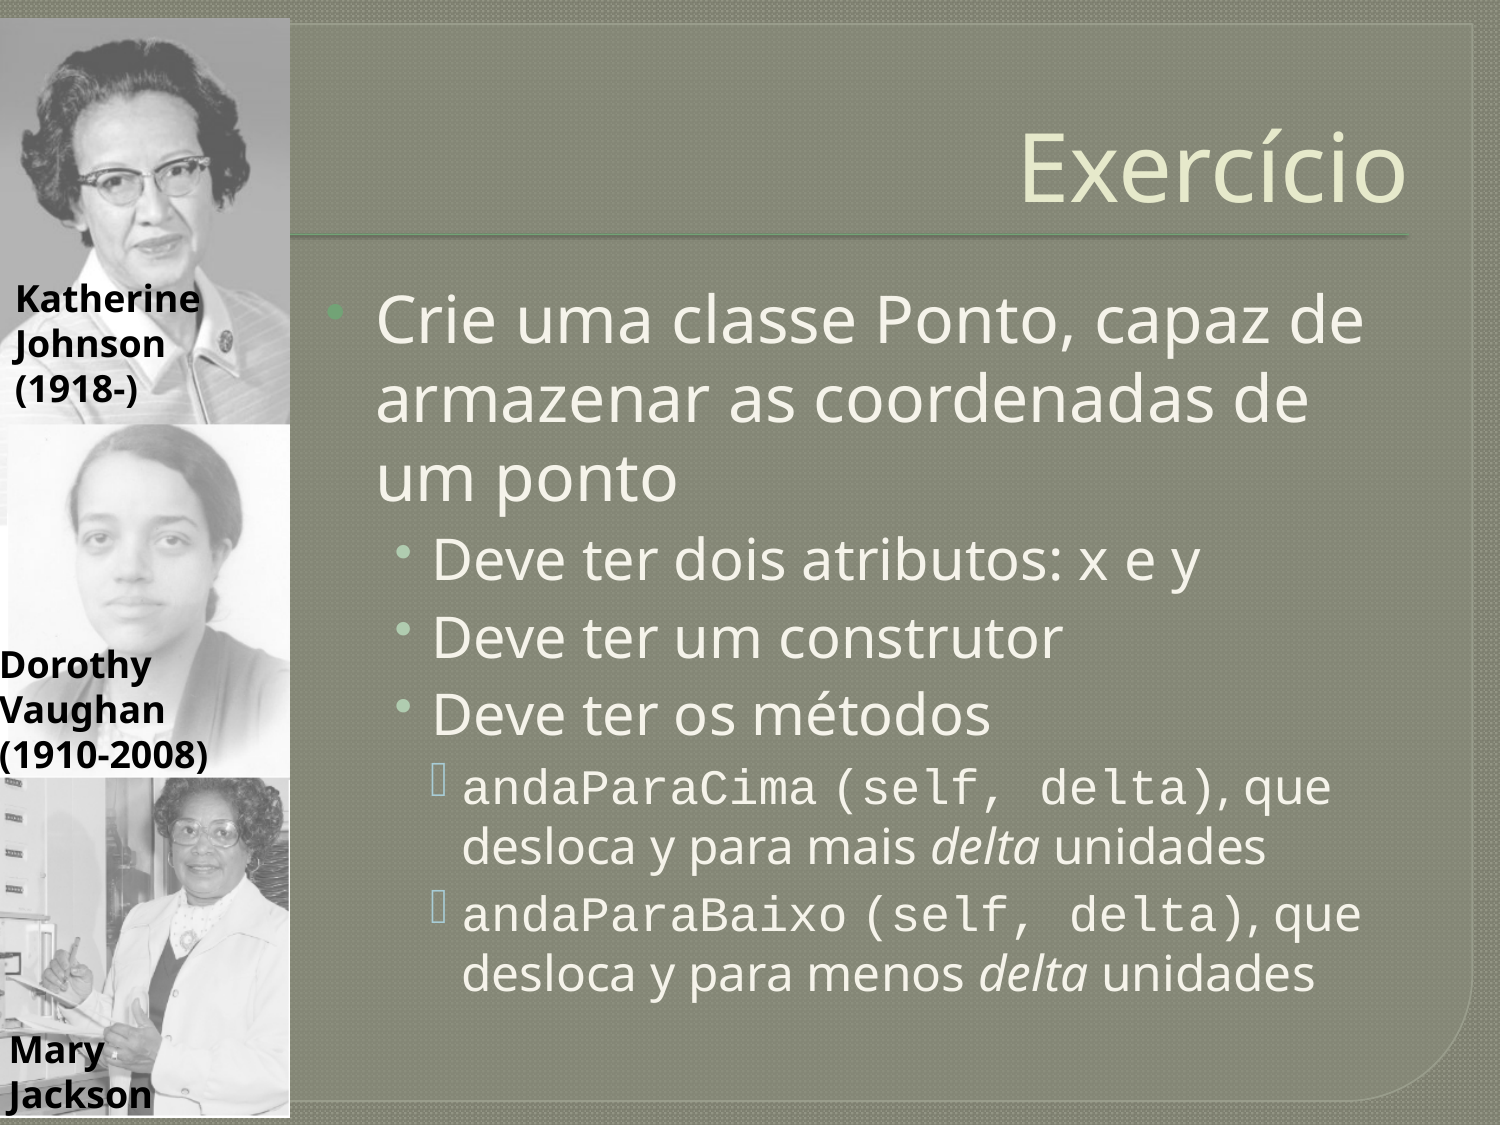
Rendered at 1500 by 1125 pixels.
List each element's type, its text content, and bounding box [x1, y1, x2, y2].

title Exercício [336, 41, 1425, 230]
list Crie uma classe Ponto, capaz de armazenar as coordenadas de um ponto Deve ter dois atributos: x e y Deve ter um construtor Deve ter os métodos andaParaCima (self, delta), que desloca y para mais delta unidades andaParaBaixo (self, delta), que desloca y para menos delta unidades [312, 270, 1425, 1013]
